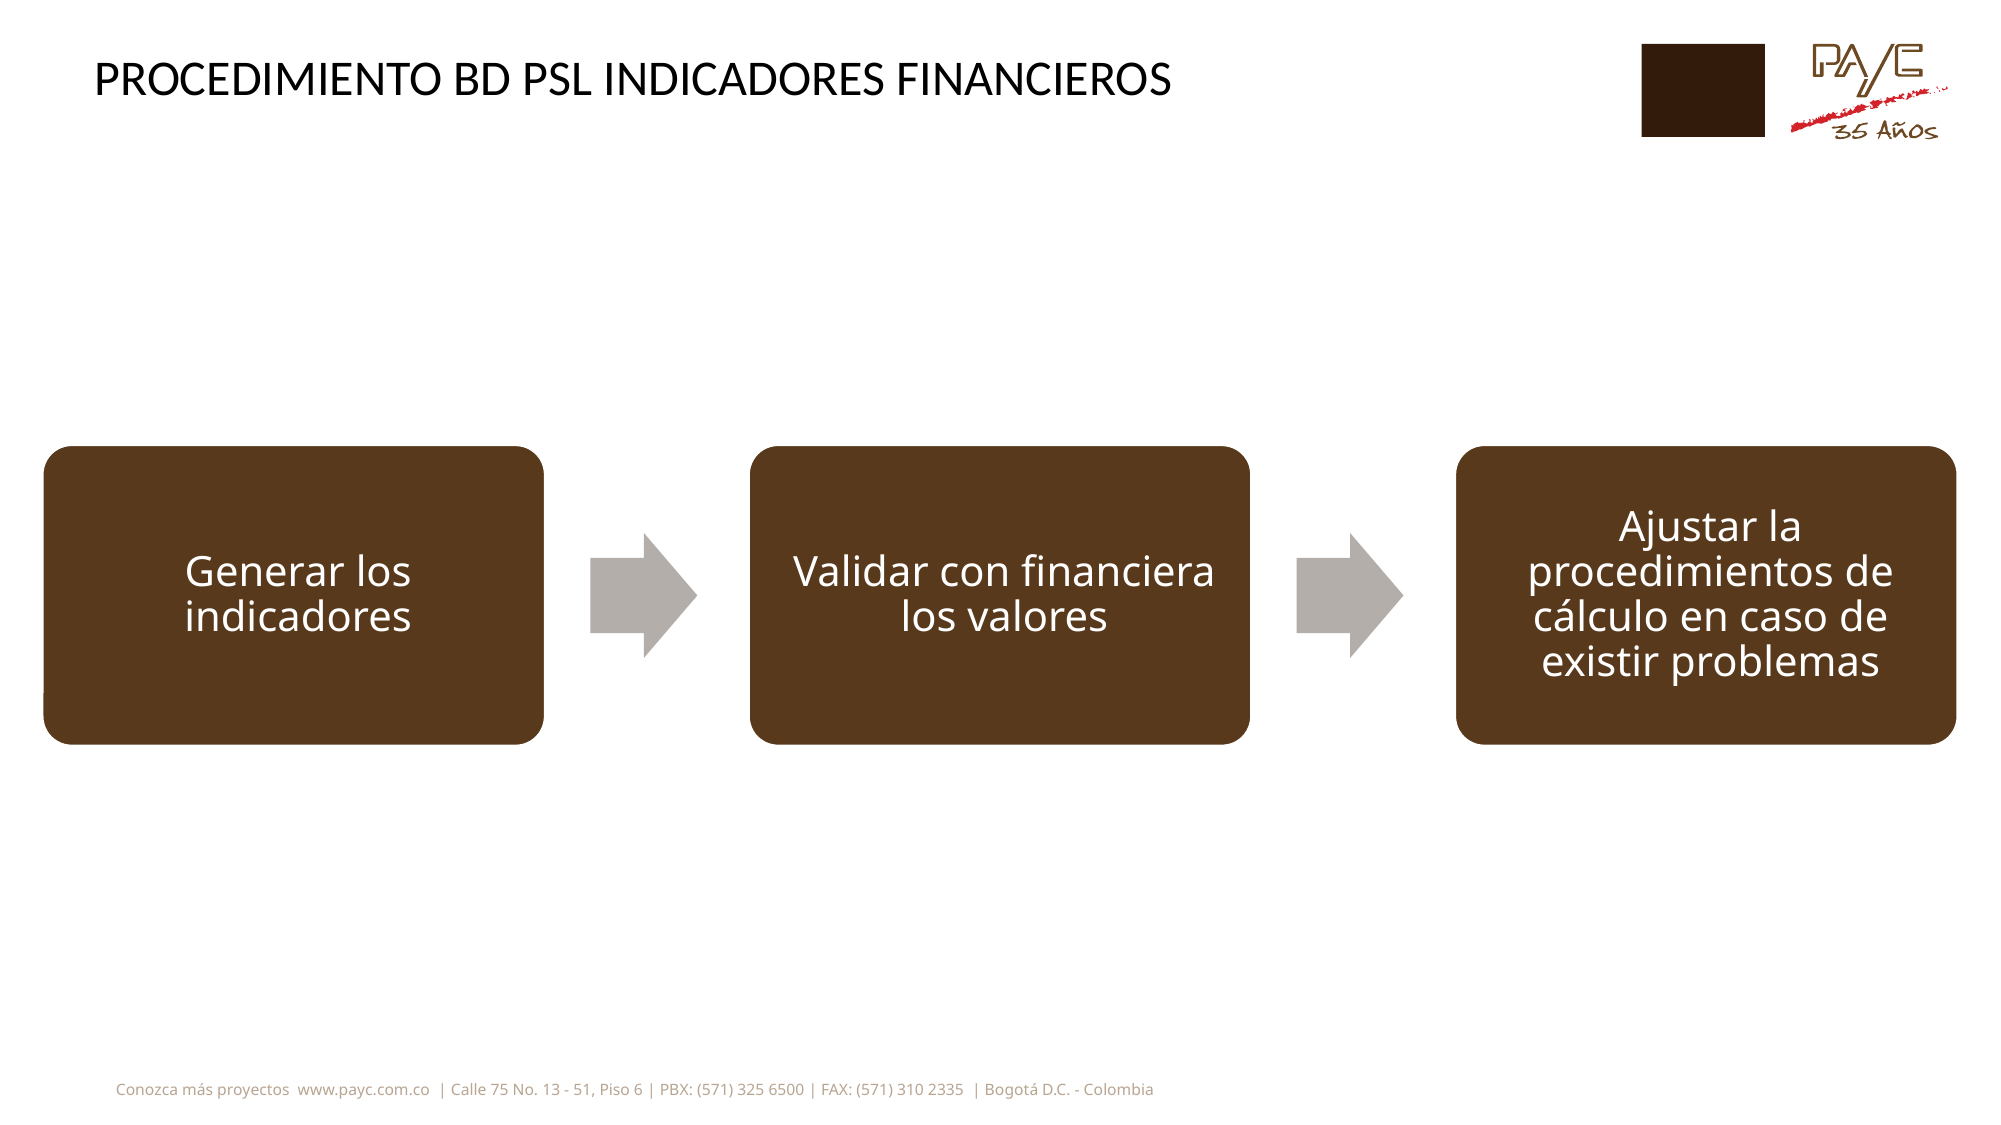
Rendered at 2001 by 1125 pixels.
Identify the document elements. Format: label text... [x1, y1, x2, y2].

title PROCEDIMIENTO BD PSL INDICADORES FINANCIEROS [79, 38, 1532, 140]
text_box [39, 263, 1961, 928]
